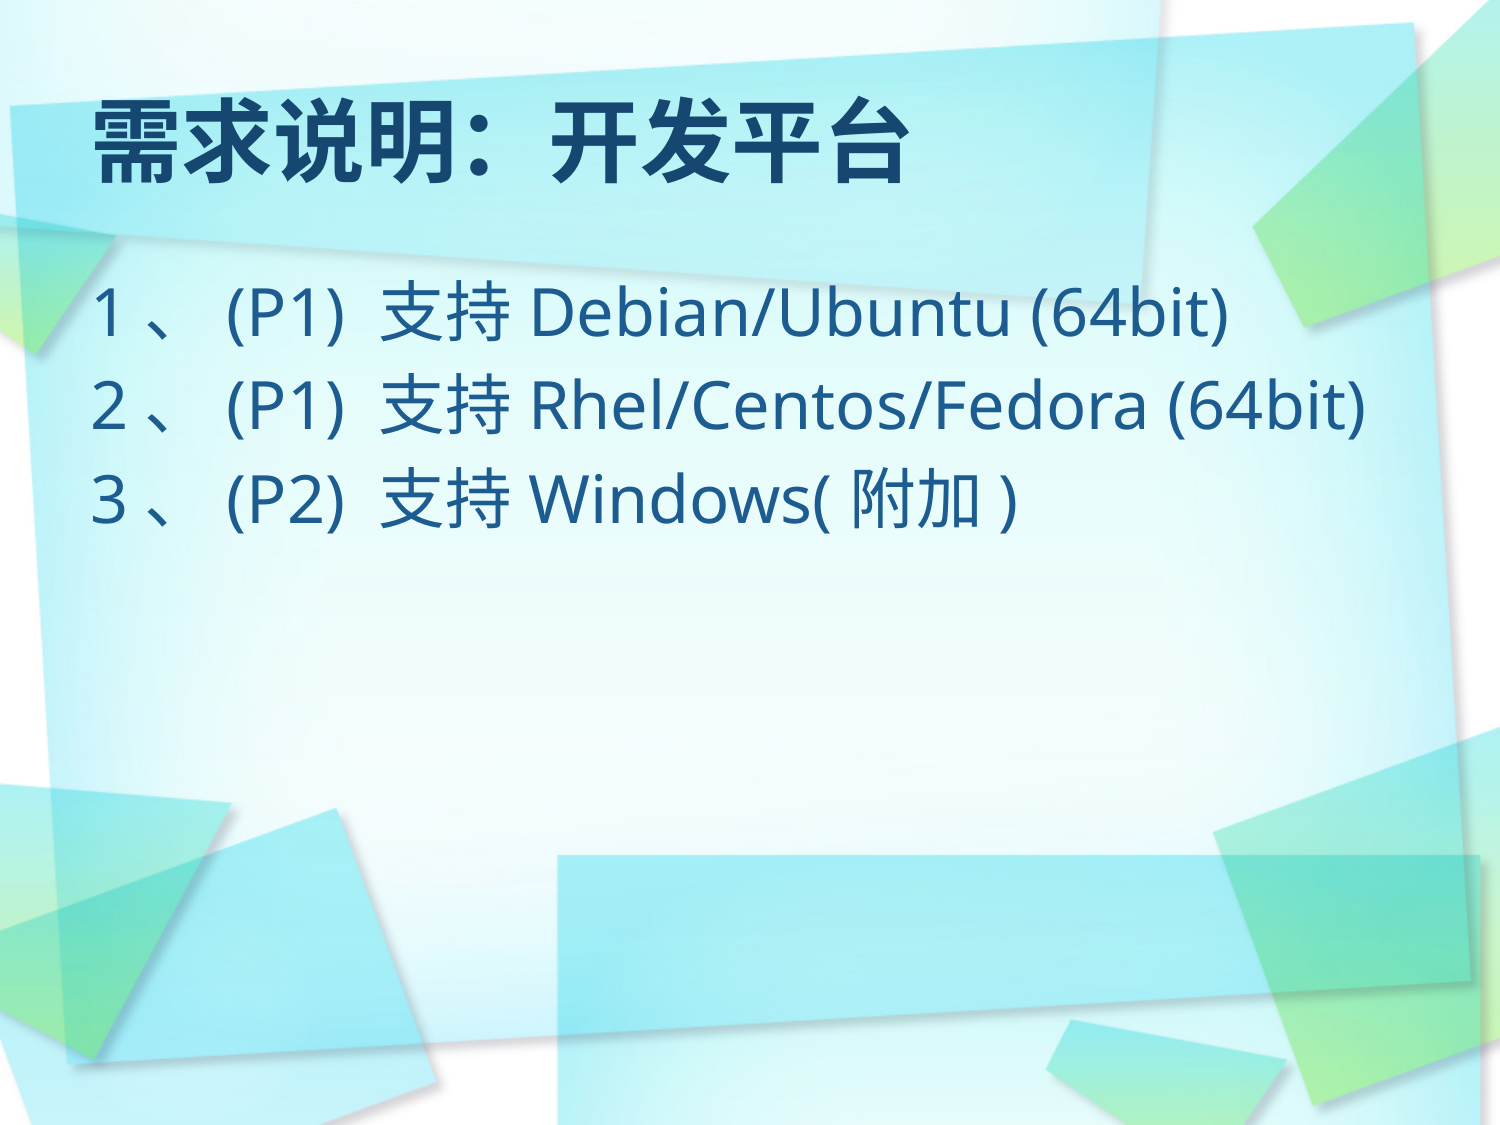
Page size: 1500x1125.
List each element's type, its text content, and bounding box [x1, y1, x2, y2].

list 1、(P1) 支持Debian/Ubuntu (64bit) 2、(P1) 支持Rhel/Centos/Fedora (64bit) 3、(P2) 支持Windows(附加) [75, 262, 1425, 1005]
picture [0, 0, 1500, 1125]
title 需求说明：开发平台 [75, 45, 1425, 233]
